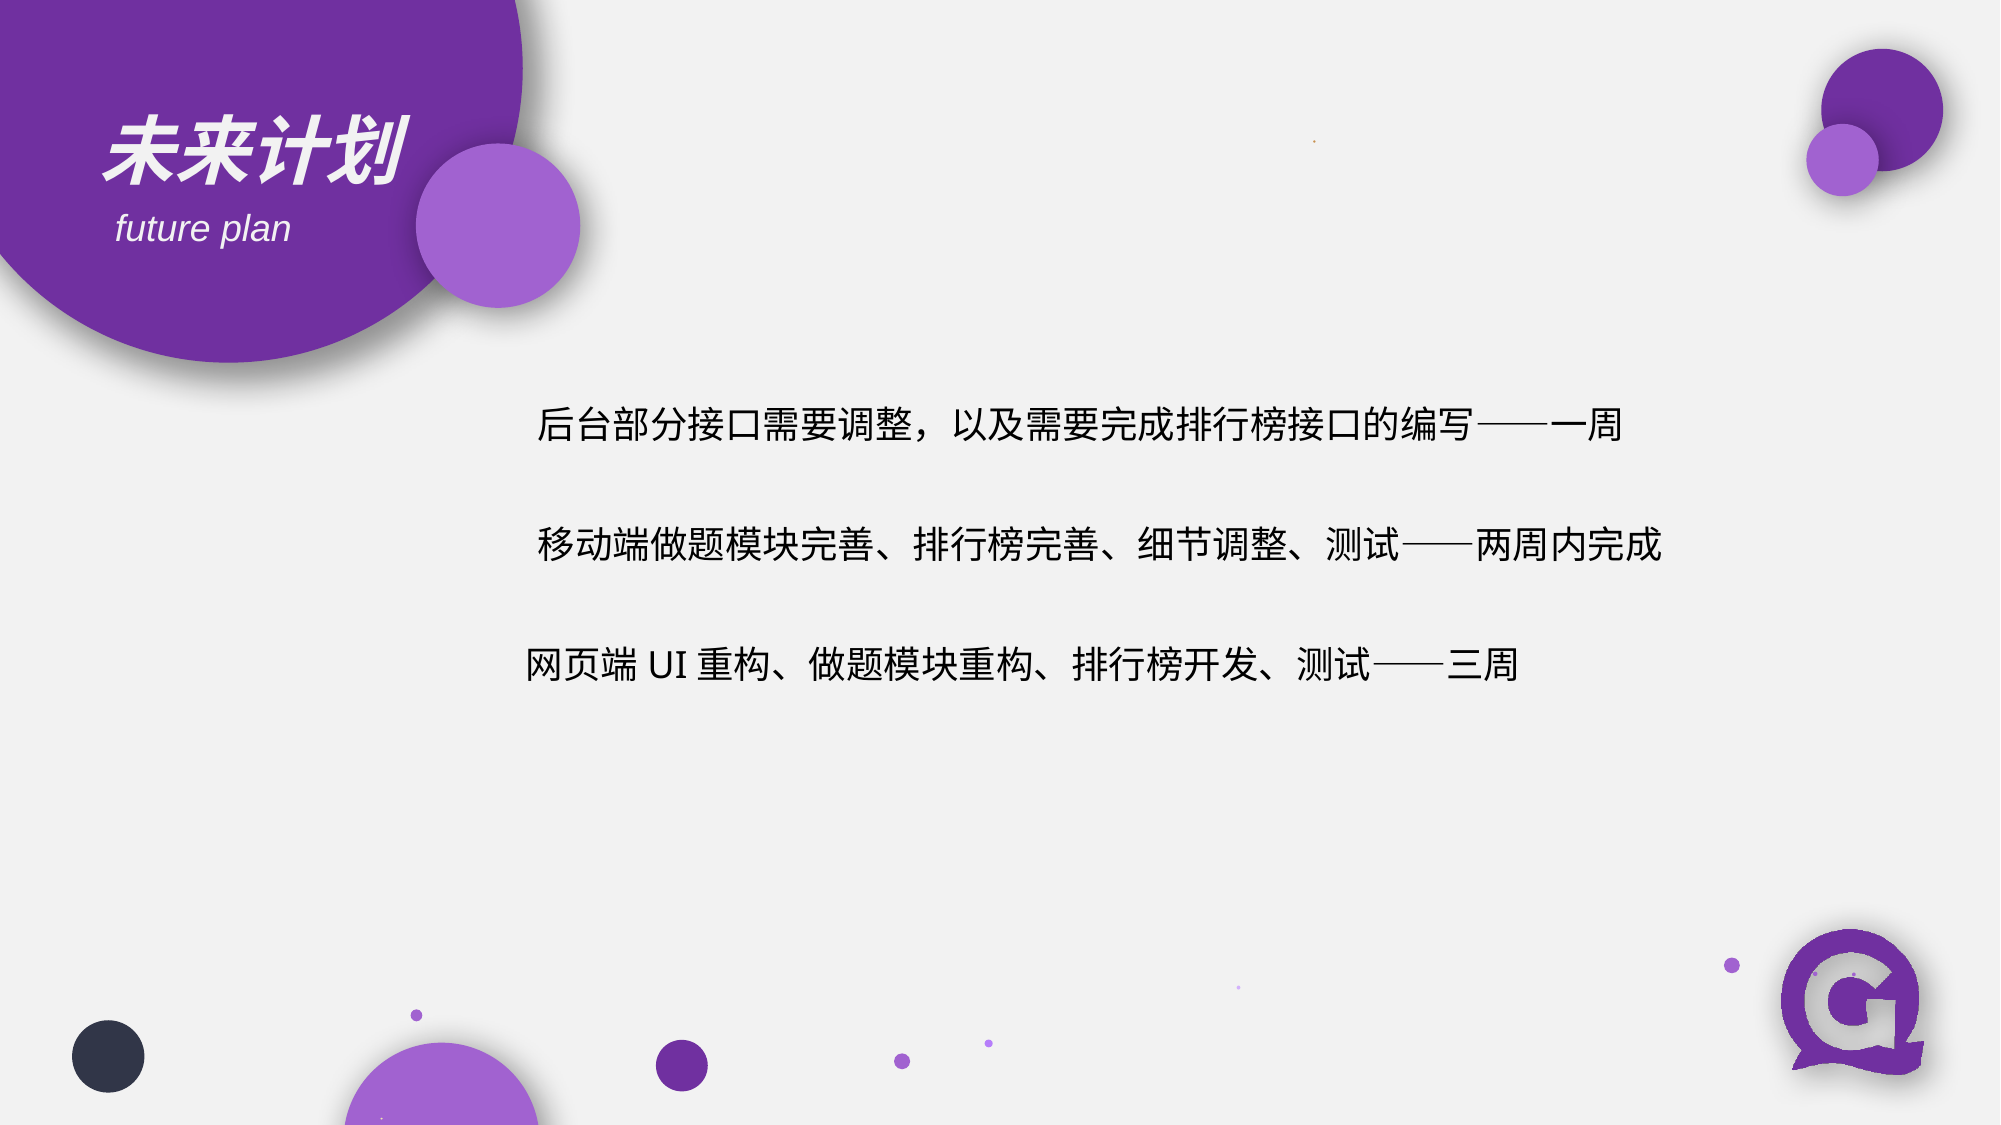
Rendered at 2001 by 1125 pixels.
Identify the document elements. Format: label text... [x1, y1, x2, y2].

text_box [72, 48, 1944, 1125]
text_box [0, 0, 523, 318]
title 未来计划 [56, 37, 444, 203]
